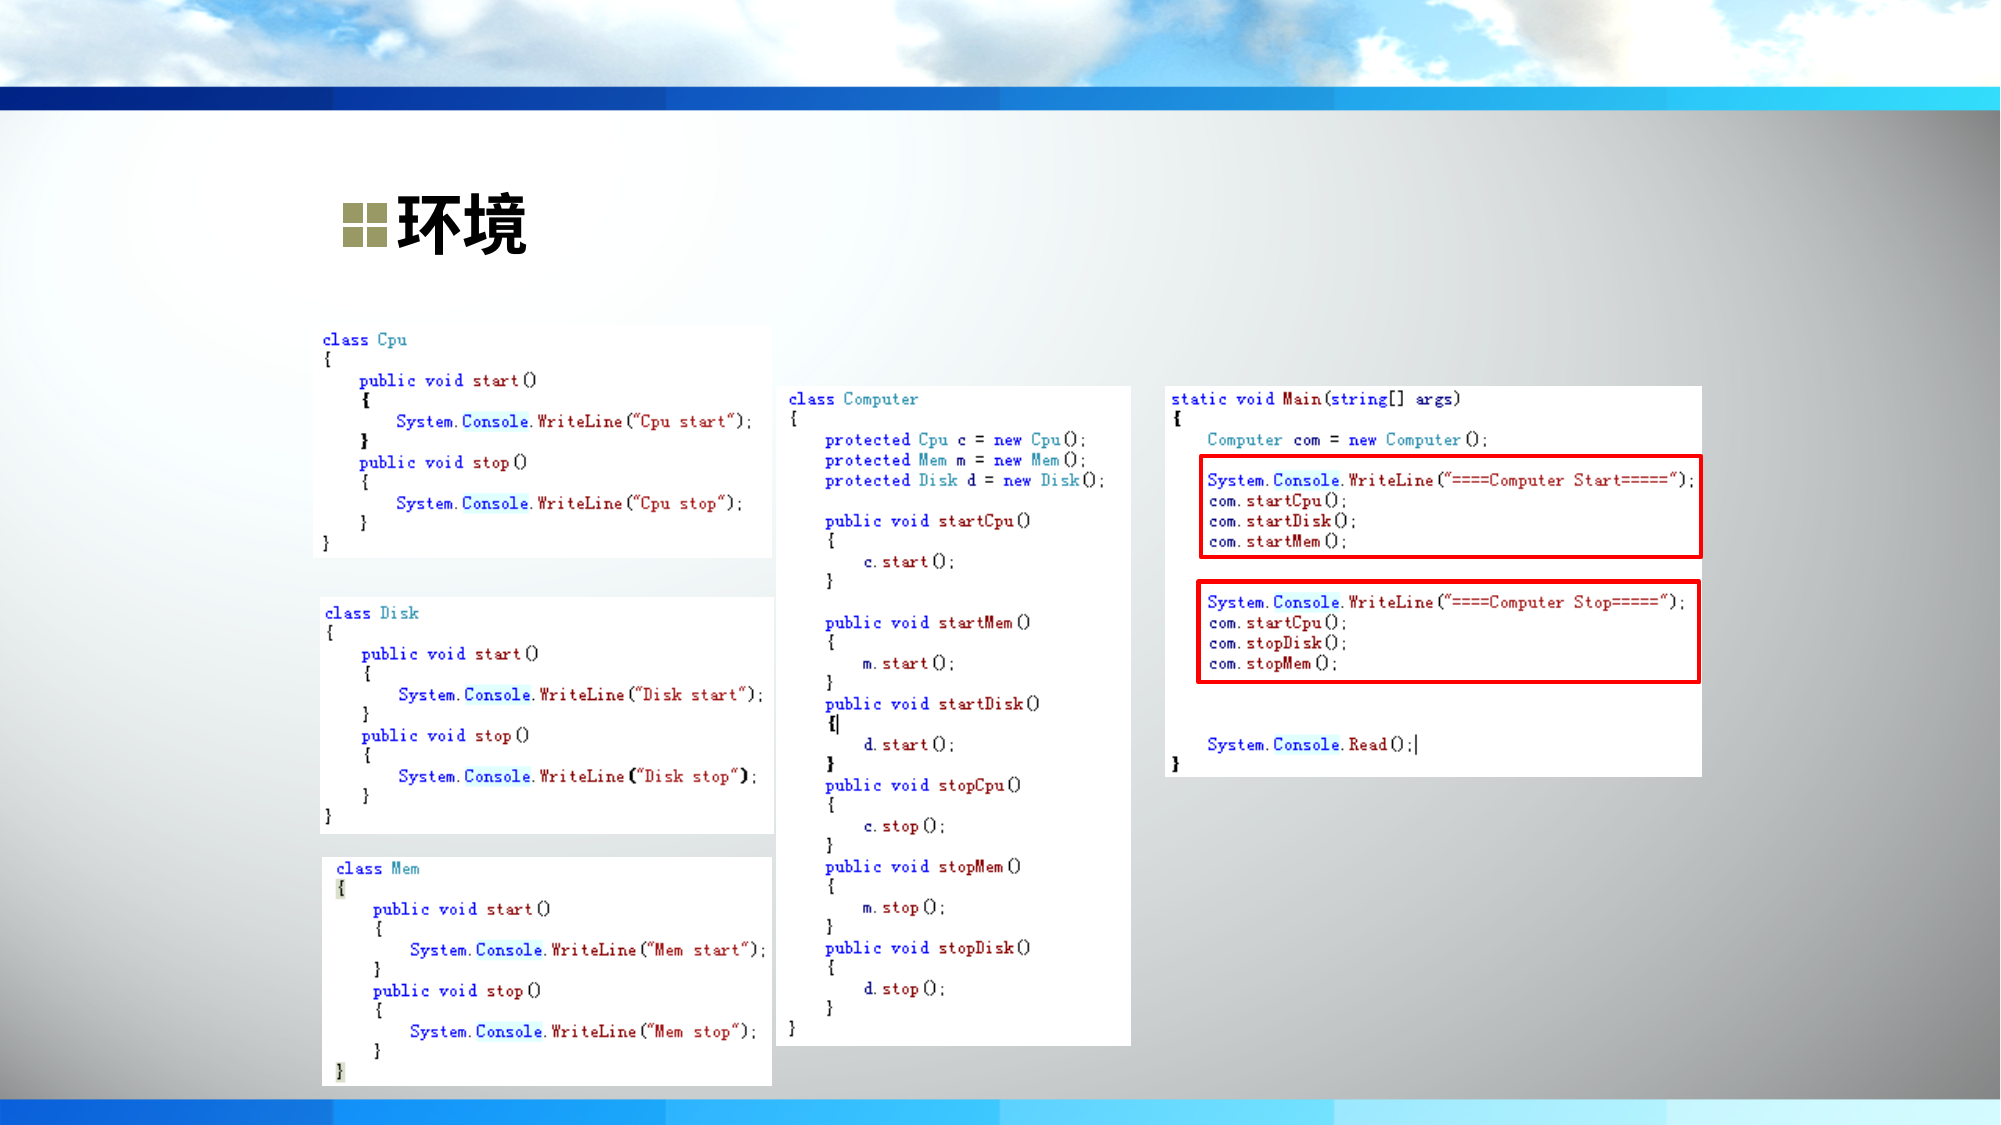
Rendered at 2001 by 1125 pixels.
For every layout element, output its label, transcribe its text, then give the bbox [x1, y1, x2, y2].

picture [0, 0, 2001, 1125]
list 环境 [324, 175, 1668, 1055]
